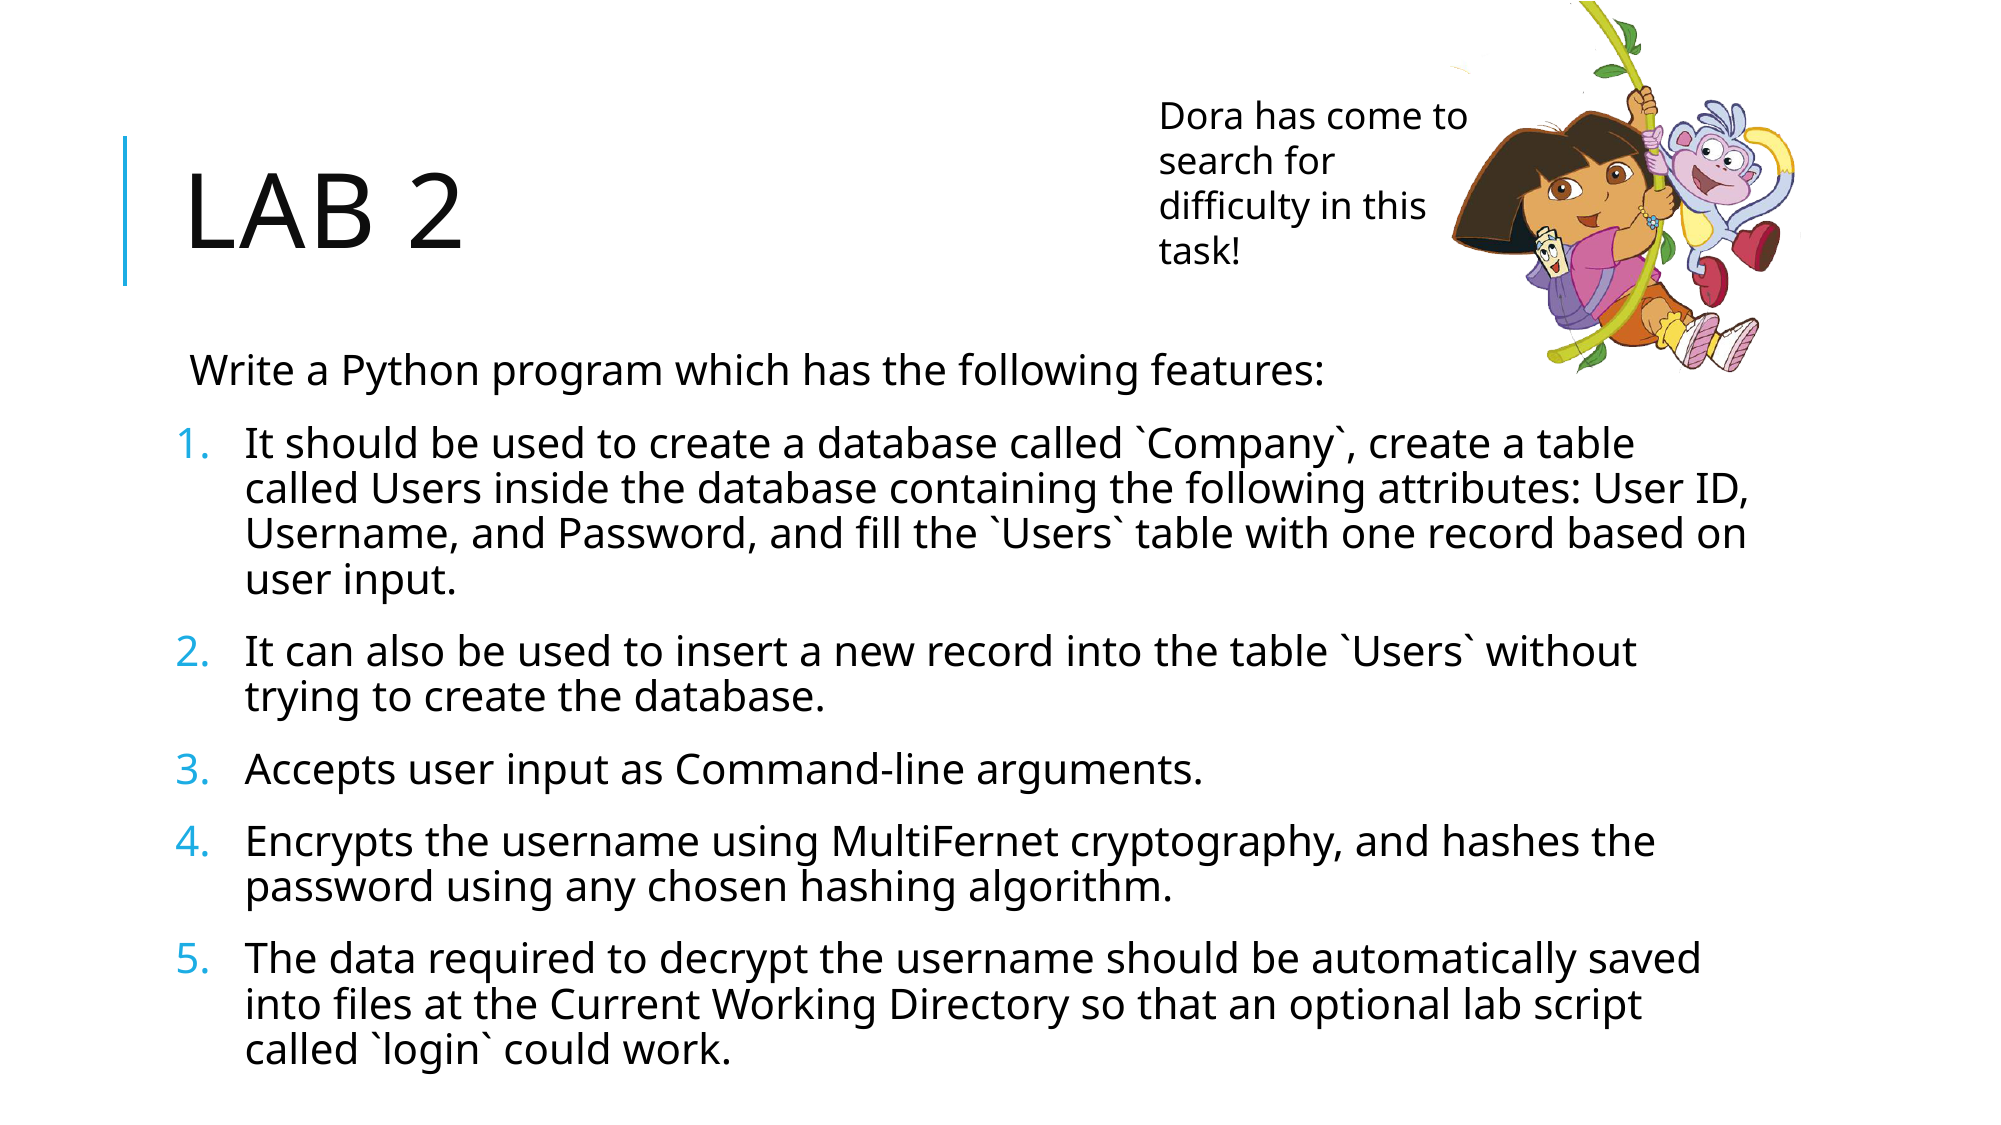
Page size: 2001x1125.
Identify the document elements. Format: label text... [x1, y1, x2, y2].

text_box Dora has come to search for difficulty in this task! [1143, 85, 1443, 280]
list Write a Python program which has the following features: It should be used to create a database called `Company`, create a table called Users inside the database containing the following attributes: User ID, Username, and Password, and fill the `Users` table with one record based on user input. It can also be used to insert a new record into the table `Users` without trying to create the database. Accepts user input as Command-line arguments. Encrypts the username using MultiFernet cryptography, and hashes the password using any chosen hashing algorithm. The data required to decrypt the username should be automatically saved into files at the Current Working Directory so that an optional lab script called `login` could work. [168, 341, 1763, 1089]
picture [1450, 1, 1801, 381]
title Lab 2 [168, 96, 1443, 341]
